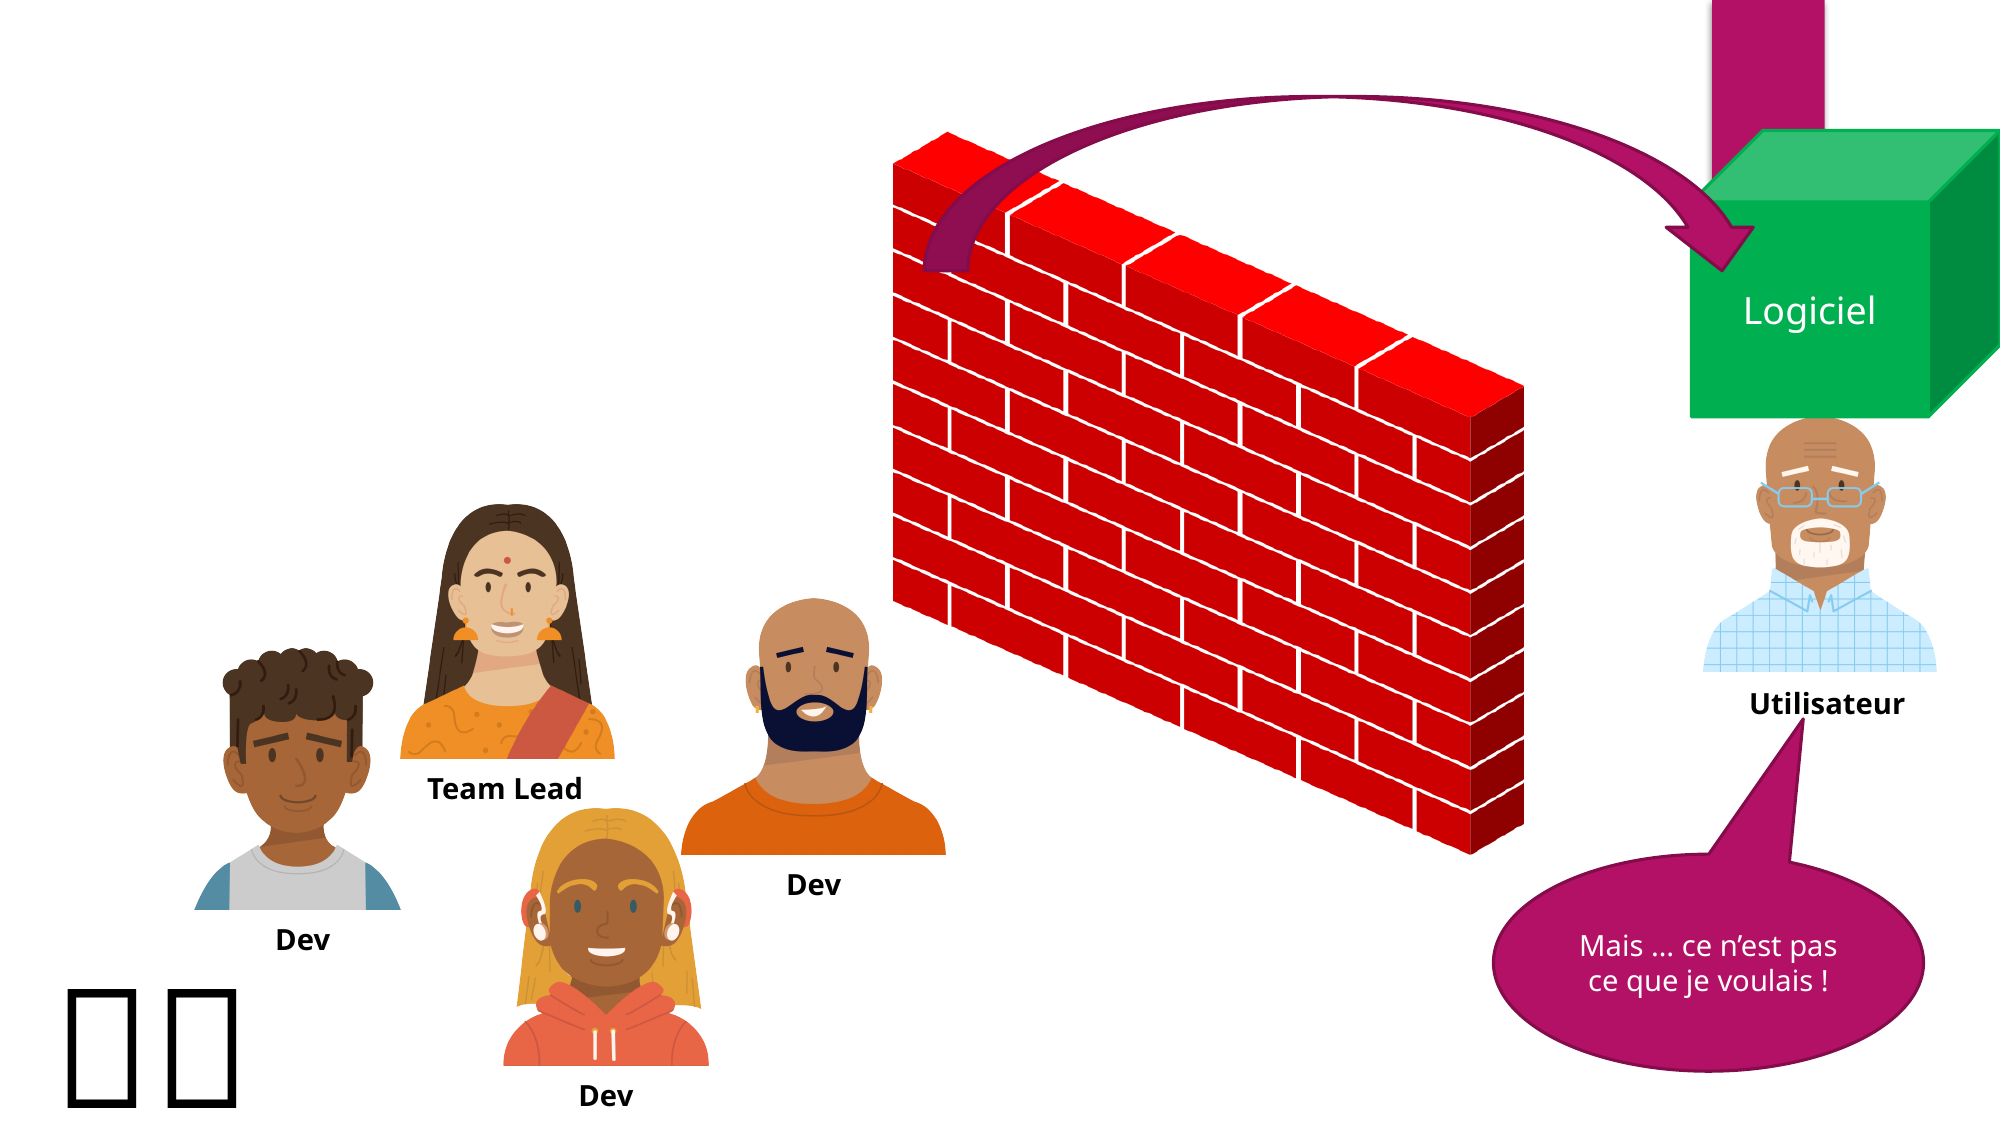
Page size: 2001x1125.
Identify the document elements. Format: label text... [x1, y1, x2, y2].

picture [893, 131, 1525, 855]
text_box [194, 647, 401, 965]
text_box 🥳🎉 [38, 934, 452, 1125]
text_box [1078, 94, 1755, 273]
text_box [681, 597, 947, 911]
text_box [399, 504, 616, 814]
text_box Mais … ce n’est pas ce que je voulais ! [1491, 738, 1926, 1073]
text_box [502, 808, 709, 1121]
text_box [1703, 416, 1938, 729]
text_box Logiciel [1689, 128, 2000, 419]
